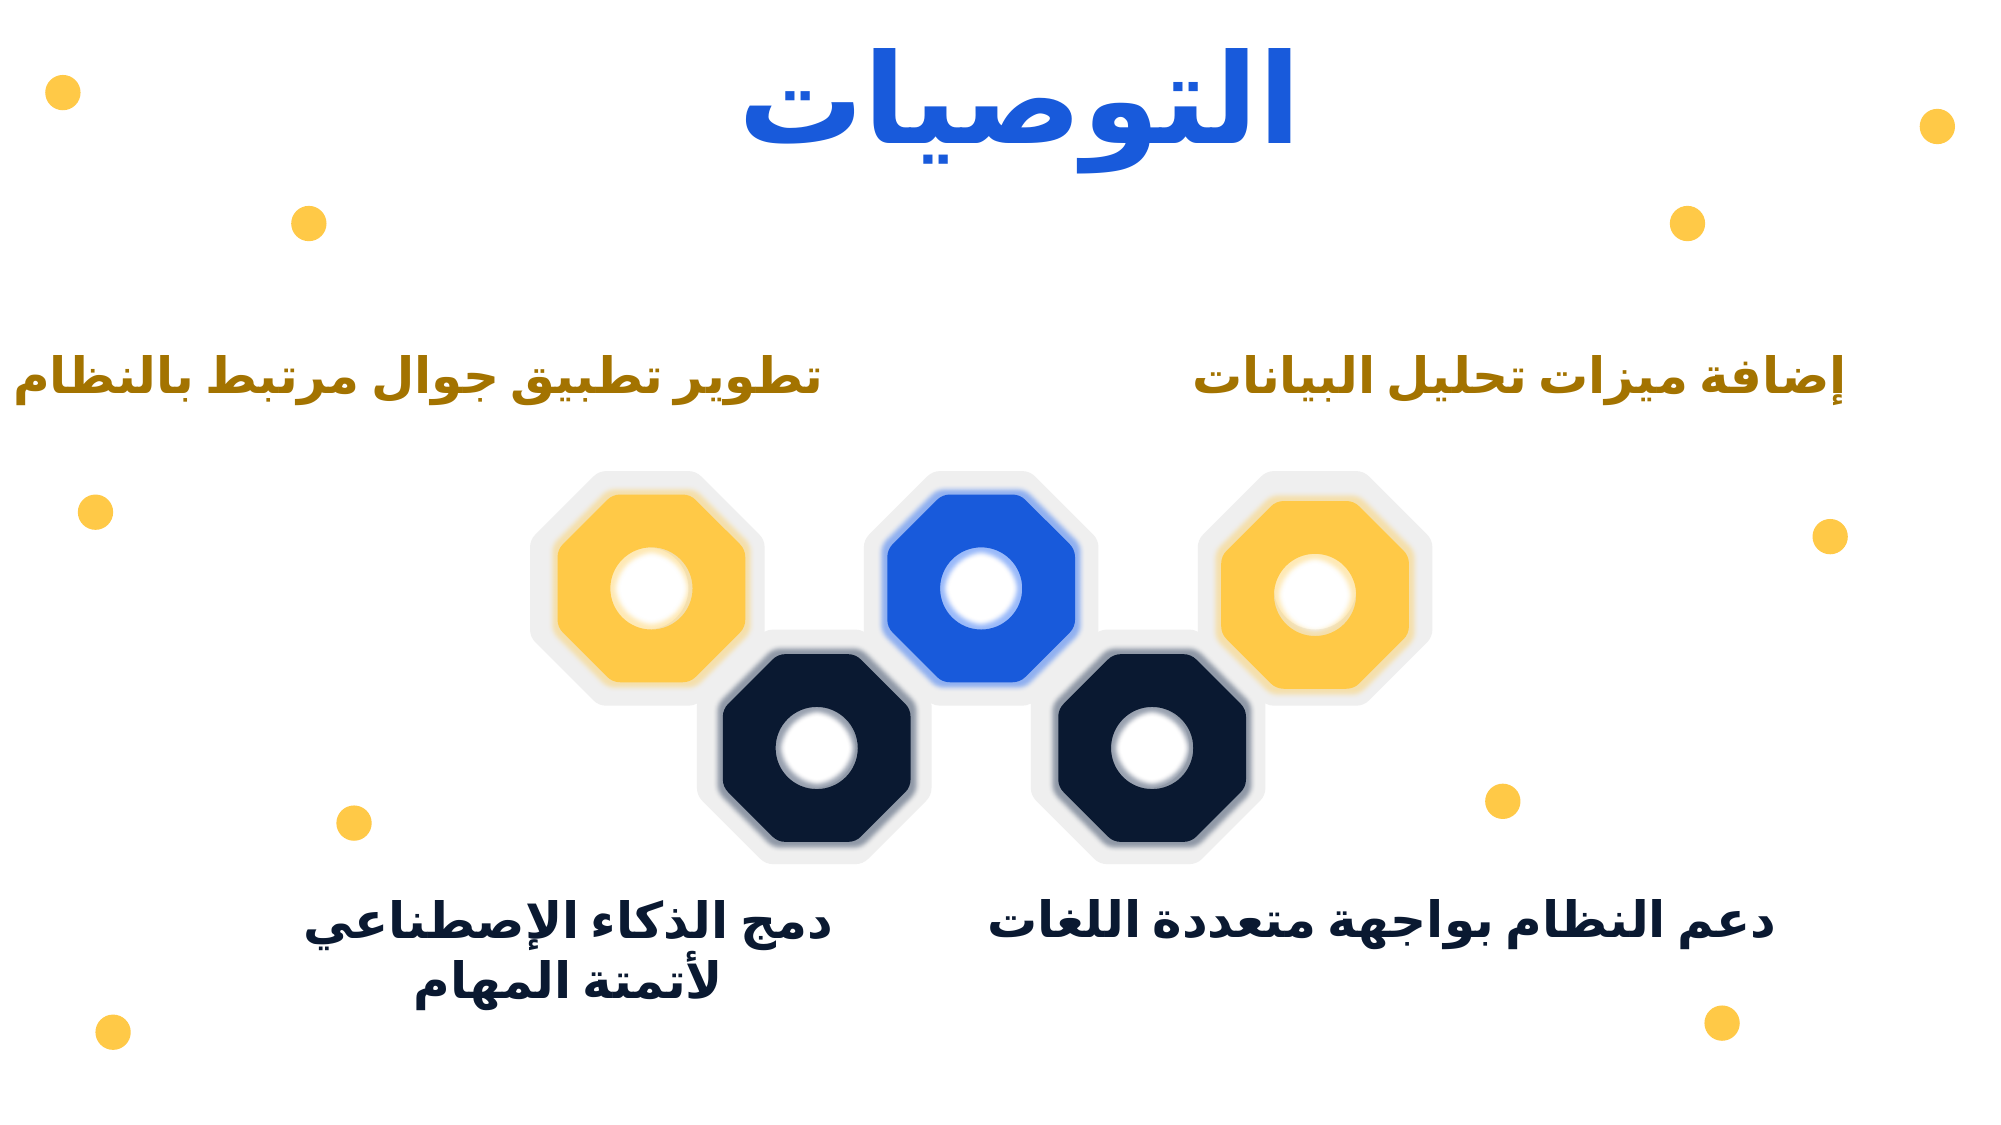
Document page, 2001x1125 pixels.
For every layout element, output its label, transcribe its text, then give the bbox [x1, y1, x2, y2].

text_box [114, 336, 723, 451]
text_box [1267, 336, 1772, 451]
text_box [1812, 518, 1848, 555]
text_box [1075, 879, 1690, 994]
text_box [1485, 783, 1521, 819]
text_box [528, 469, 1433, 865]
text_box [291, 205, 327, 242]
text_box [45, 74, 81, 111]
text_box التوصيات [723, 11, 1317, 177]
text_box [95, 1014, 131, 1050]
text_box [1919, 108, 1956, 145]
text_box [336, 805, 372, 841]
text_box [77, 494, 114, 530]
text_box [1669, 205, 1706, 242]
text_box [44, 881, 913, 996]
text_box [1704, 1005, 1740, 1041]
